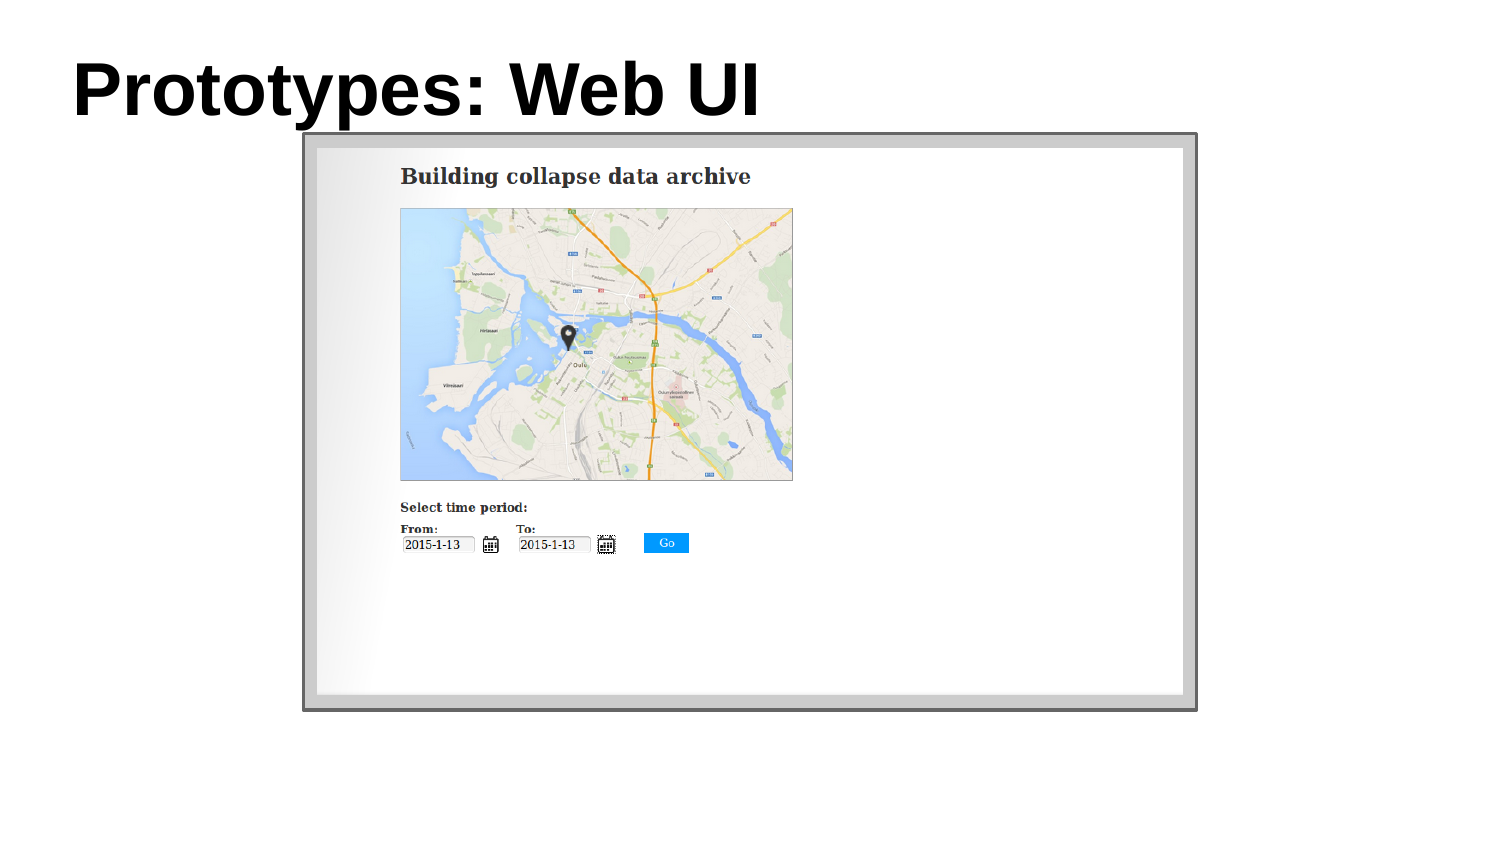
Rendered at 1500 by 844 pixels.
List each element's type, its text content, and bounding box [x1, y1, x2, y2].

picture [317, 148, 1183, 695]
text_box [303, 146, 1197, 711]
title Prototypes: Web UI [56, 39, 1407, 146]
